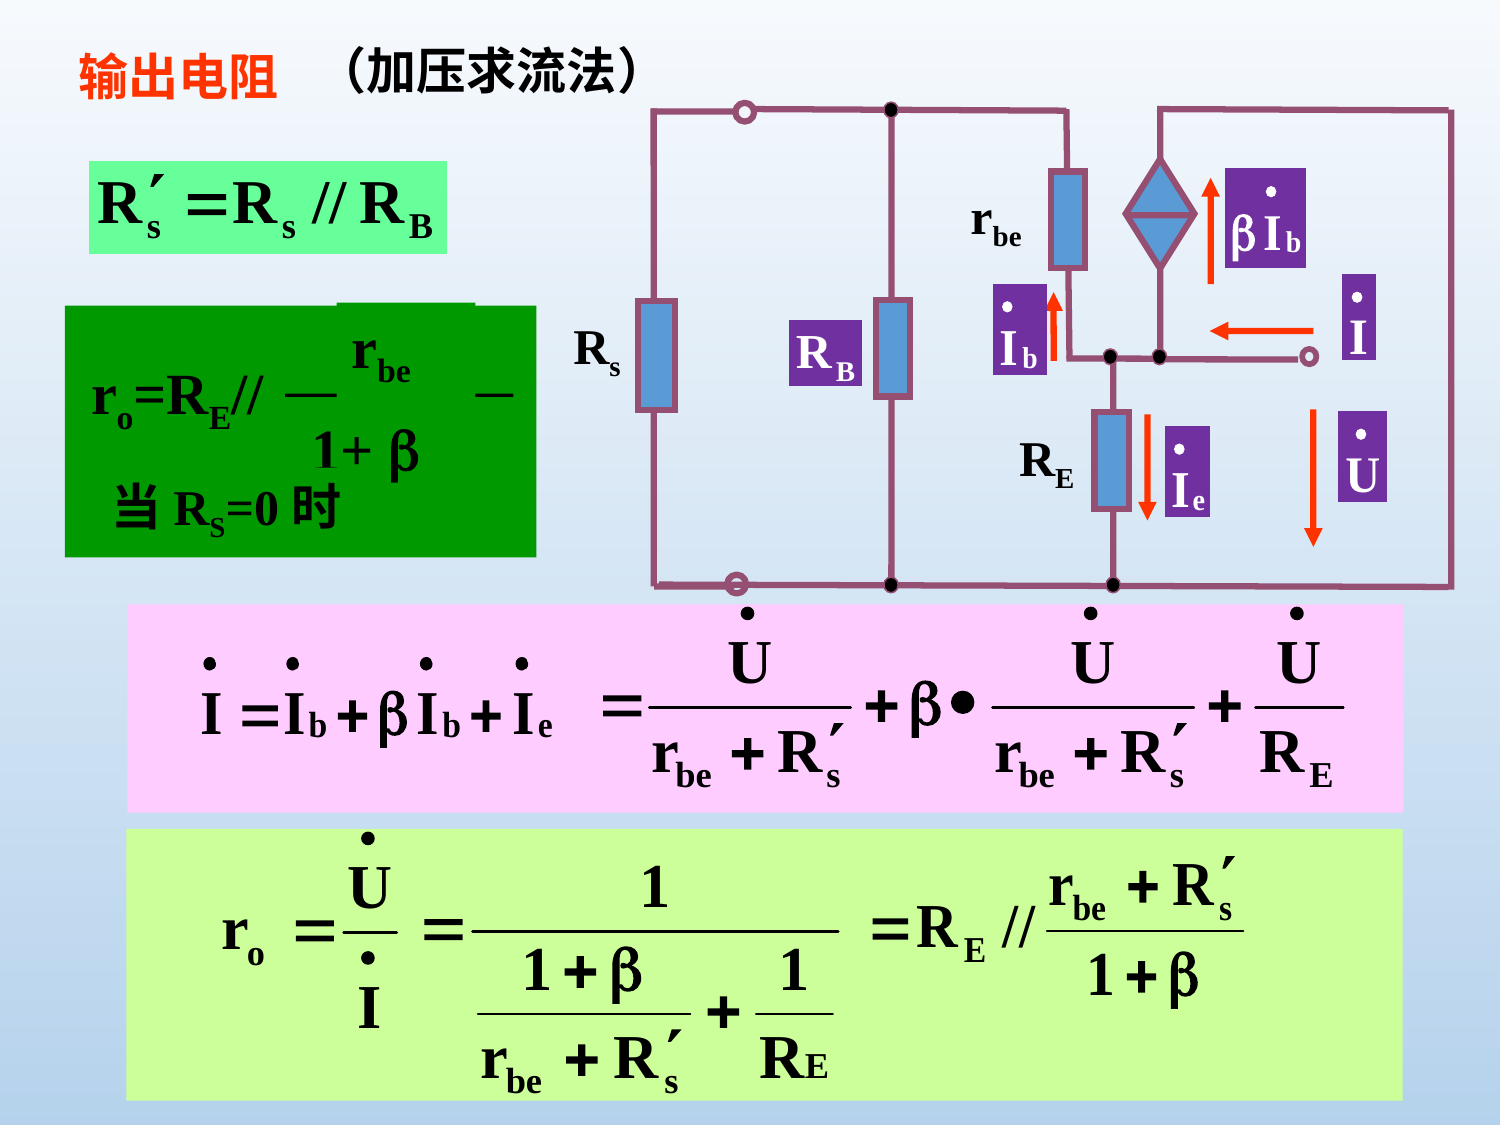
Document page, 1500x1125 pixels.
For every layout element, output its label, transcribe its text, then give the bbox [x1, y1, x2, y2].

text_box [127, 583, 1404, 813]
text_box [126, 808, 1403, 1110]
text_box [88, 160, 447, 255]
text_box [992, 168, 1388, 547]
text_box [64, 302, 537, 558]
text_box 输出电阻 [63, 38, 416, 114]
text_box （加压求流法） [302, 31, 742, 107]
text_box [542, 102, 1452, 594]
